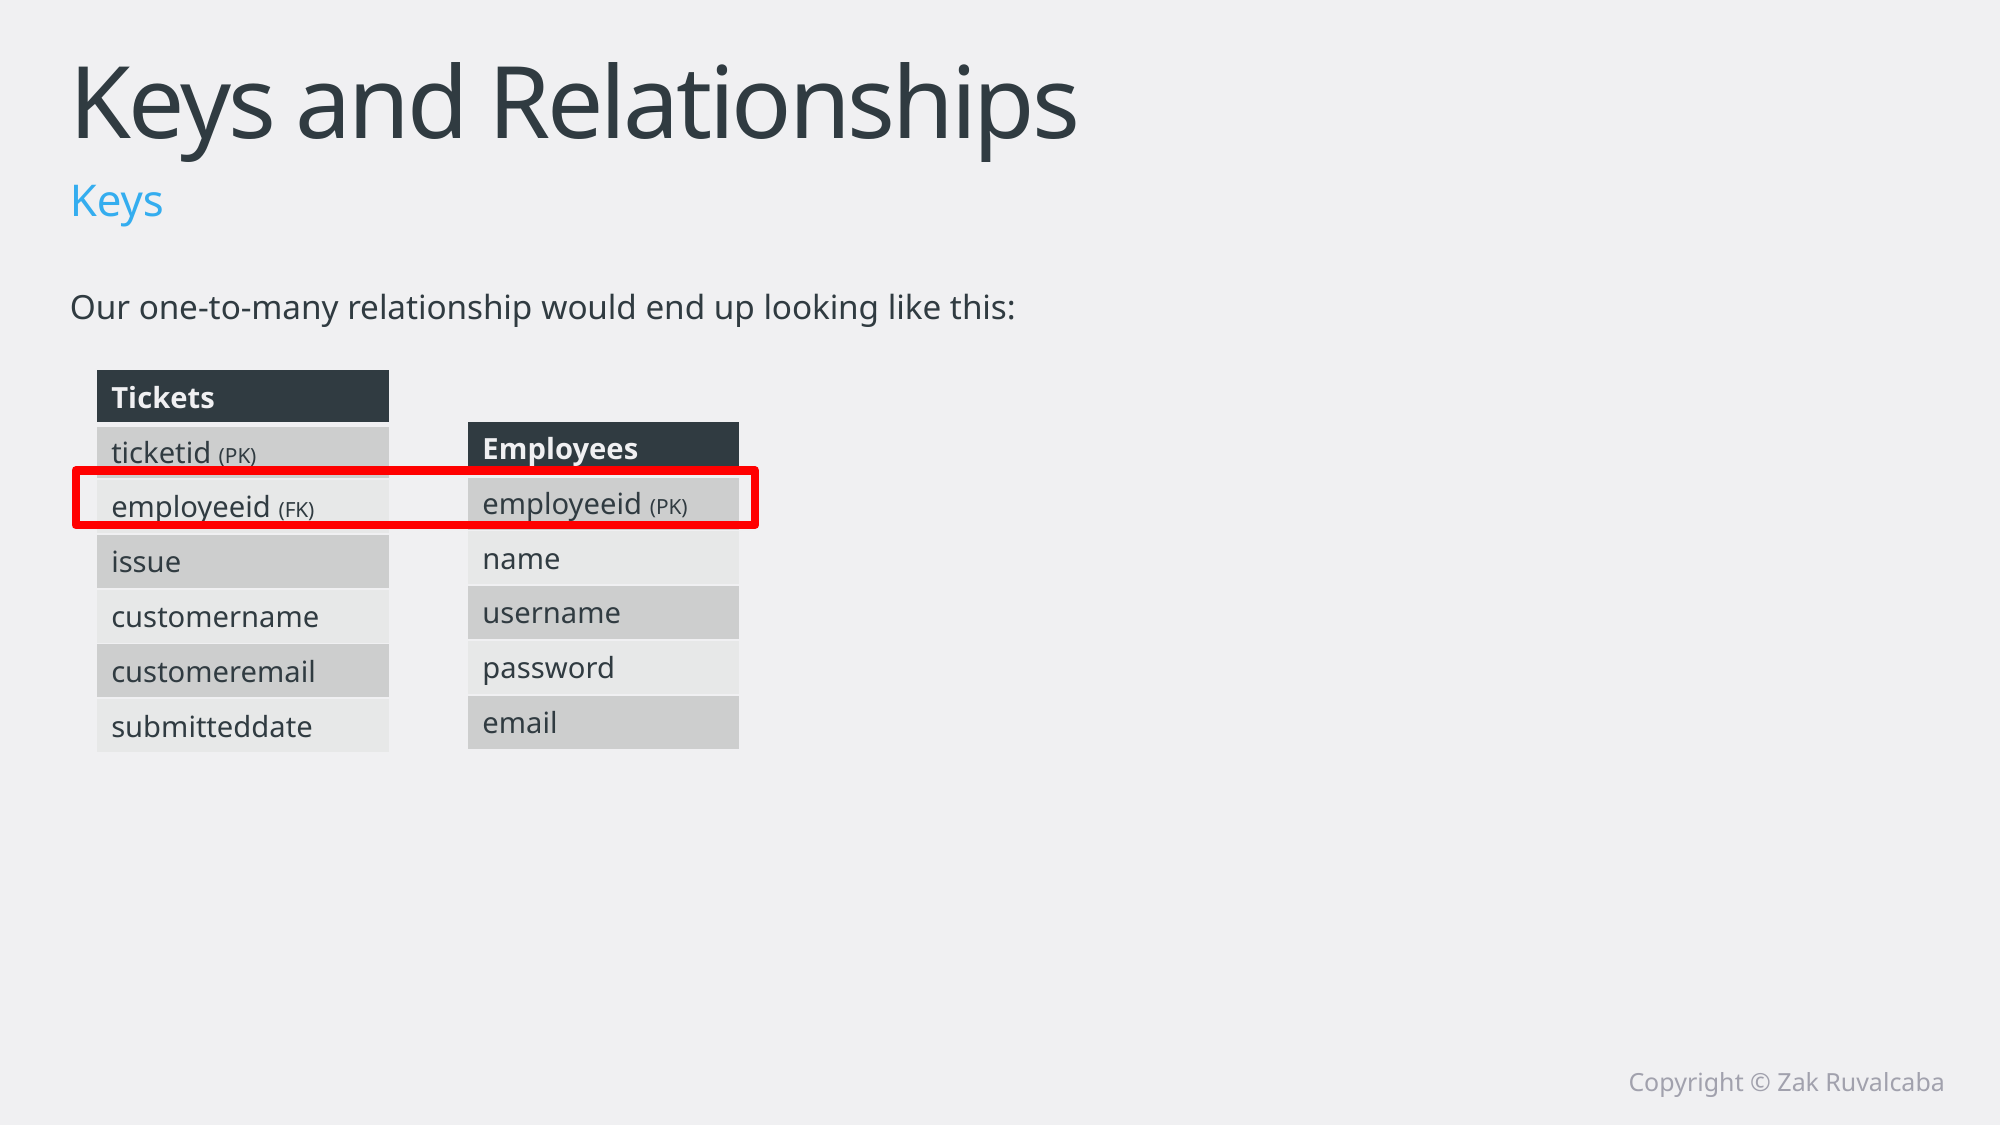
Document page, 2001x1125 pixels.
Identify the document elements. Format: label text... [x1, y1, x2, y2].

list Keys [55, 149, 1820, 209]
table_cell submitteddate [97, 699, 389, 752]
table_cell employeeid (FK) [97, 527, 389, 533]
table_header Employees [468, 422, 739, 468]
table_cell password [468, 641, 739, 694]
table_cell email [468, 696, 739, 749]
text_box [74, 468, 757, 527]
table_cell username [468, 586, 739, 639]
table_cell ticketid (PK) [97, 427, 389, 468]
table_cell issue [97, 535, 389, 588]
list Our one-to-many relationship would end up looking like this: [55, 267, 1701, 1049]
table_header Tickets [97, 370, 389, 422]
title Keys and Relationships [55, 30, 1819, 149]
table_cell customername [97, 590, 389, 643]
table_cell name [468, 531, 739, 584]
table_cell customeremail [97, 644, 389, 697]
